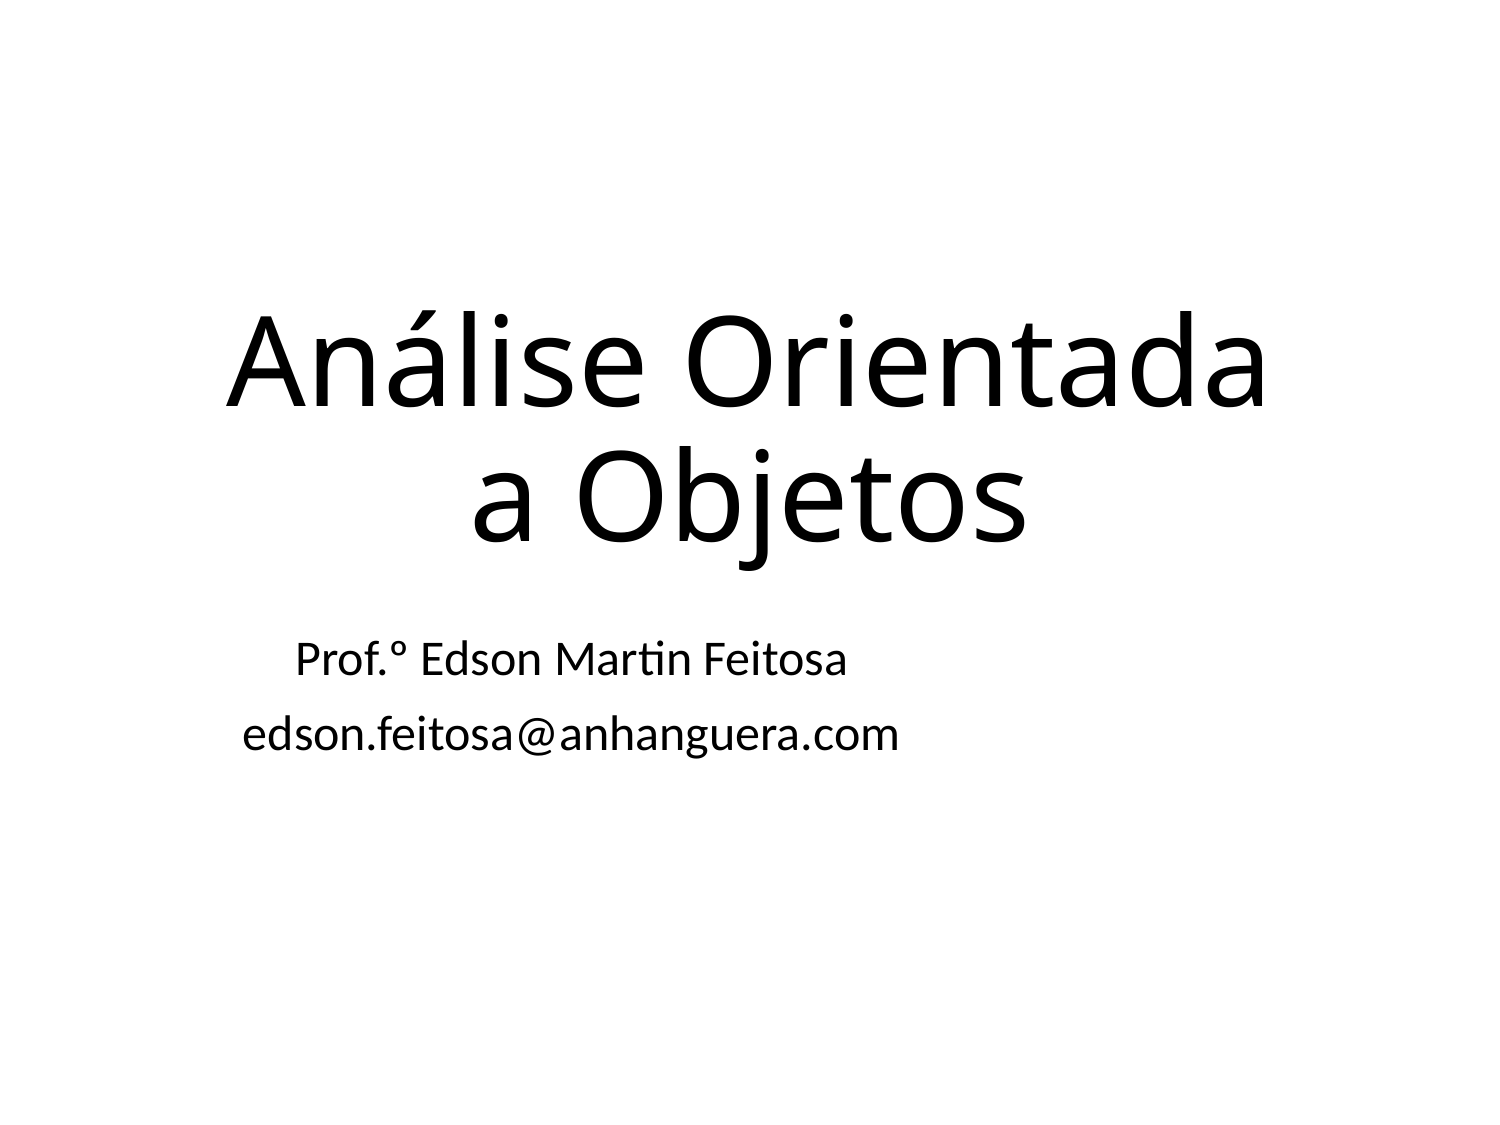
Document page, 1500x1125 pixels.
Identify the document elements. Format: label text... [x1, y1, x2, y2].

title Análise Orientada a Objetos [187, 184, 1313, 576]
subtitle Prof.º Edson Martin Feitosa edson.feitosa@anhanguera.com [159, 624, 985, 913]
